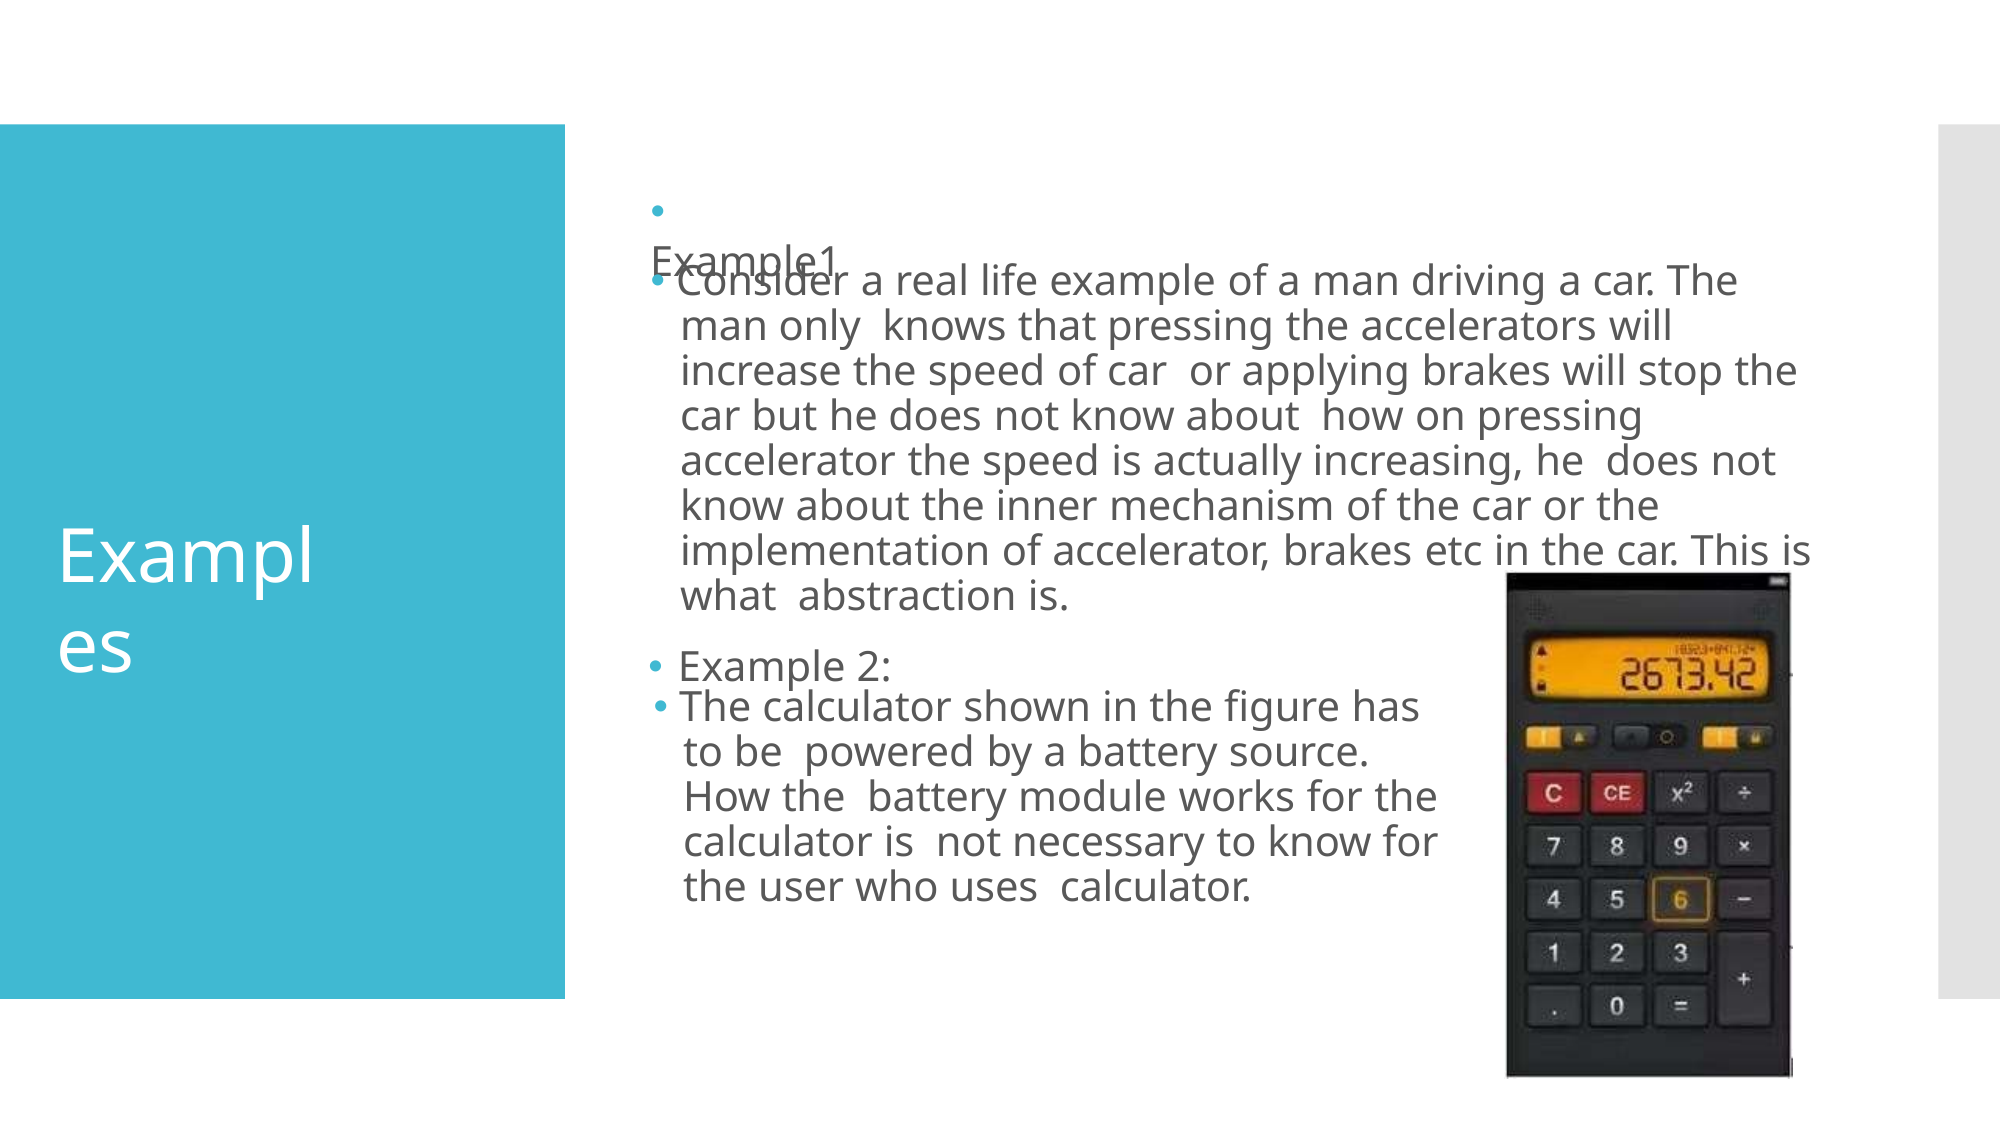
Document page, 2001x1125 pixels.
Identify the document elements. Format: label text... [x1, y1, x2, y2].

picture [1503, 570, 1794, 1079]
title 🞄 Example1 [647, 182, 850, 252]
text_box 🞄 Consider a real life example of a man driving a car. The man only knows that pressing the accelerators will increase the speed of car or applying brakes will stop the car but he does not know about how on pressing accelerator the speed is actually increasing, he does not know about the inner mechanism of the car or the implementation of accelerator, brakes etc in the car. This is what abstraction is. 🞄 Example 2: [647, 252, 1817, 690]
text_box 🞄 The calculator shown in the figure has to be powered by a battery source. How the battery module works for the calculator is not necessary to know for the user who uses calculator. [651, 678, 1441, 911]
text_box Examples [54, 505, 348, 688]
